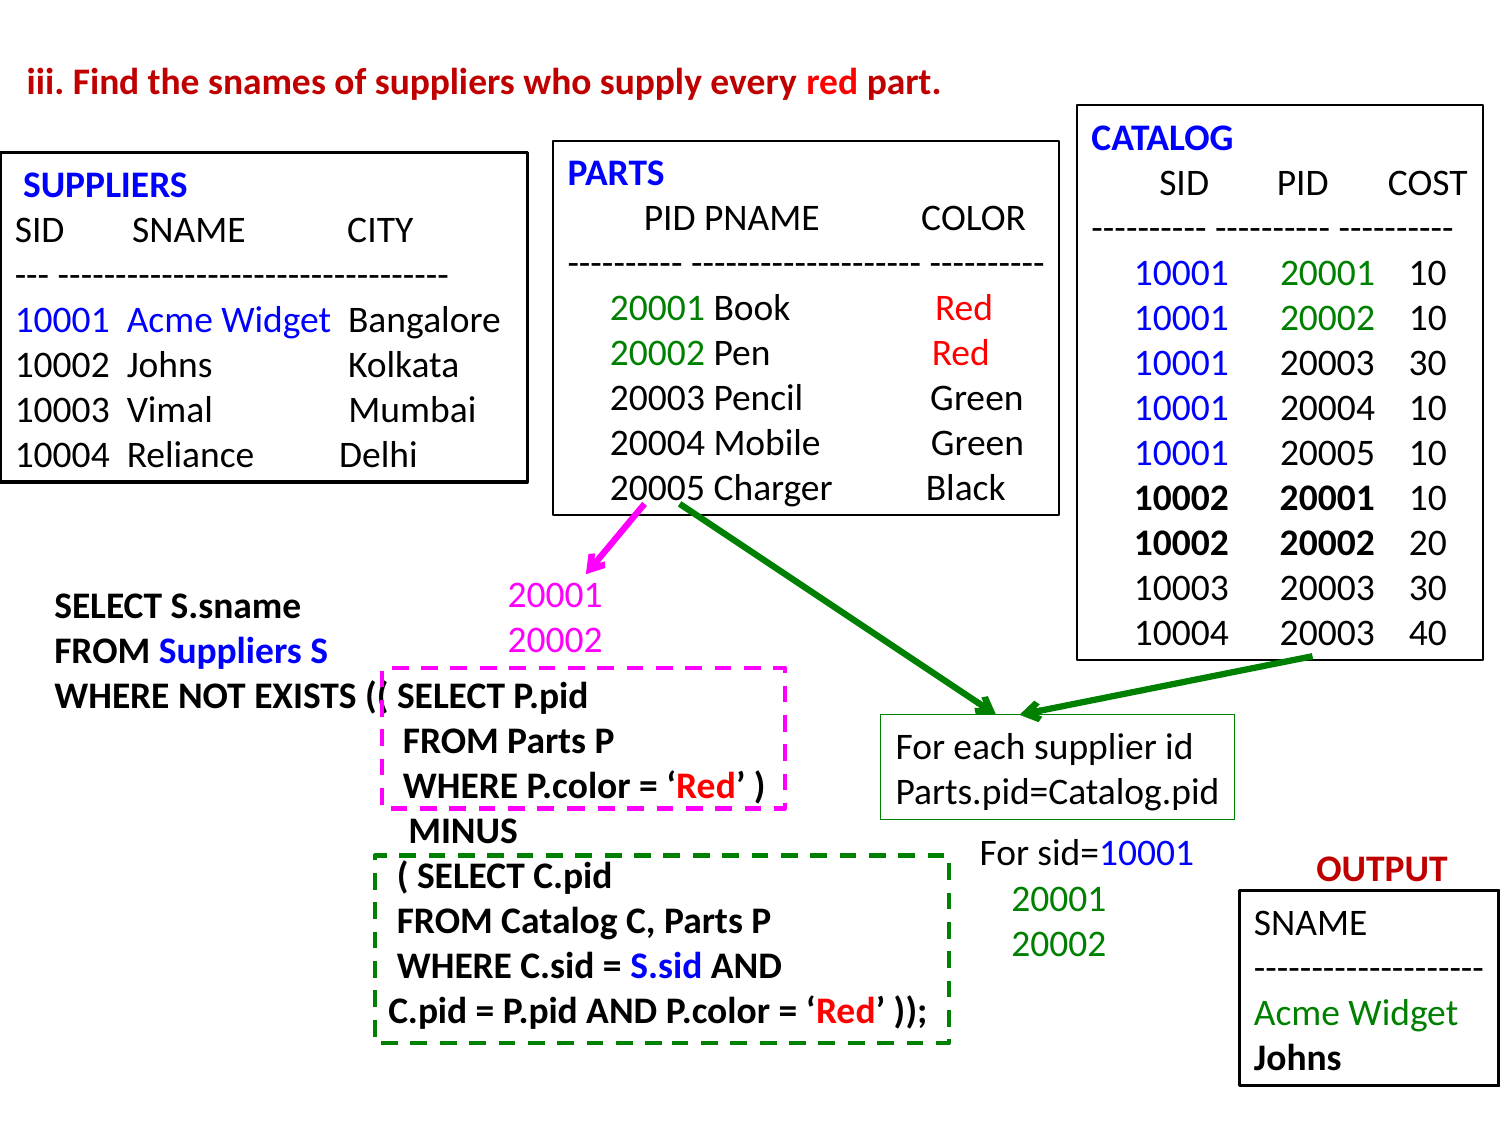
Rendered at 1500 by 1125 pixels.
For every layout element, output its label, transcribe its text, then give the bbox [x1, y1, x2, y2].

text_box [373, 853, 951, 1045]
text_box OUTPUT [1301, 836, 1463, 897]
text_box 20001 20002 [492, 562, 618, 668]
text_box PARTS PID PNAME COLOR ---------- -------------------- ---------- 20001 Book Red 20002 Pen Red 20003 Pencil Green 20004 Mobile Green 20005 Charger Black [552, 140, 1060, 516]
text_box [1019, 655, 1313, 716]
text_box iii. Find the snames of suppliers who supply every red part. [11, 49, 1463, 109]
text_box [579, 509, 651, 569]
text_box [679, 503, 997, 716]
text_box 20001 20002 [996, 880, 1122, 972]
text_box CATALOG SID PID COST ---------- ---------- ---------- 10001 20001 10 10001 20002 10 10001 20003 30 10001 20004 10 10001 20005 10 10002 20001 10 10002 20002 20 10003 20003 30 10004 20003 40 [1076, 105, 1484, 661]
text_box SELECT S.sname FROM Suppliers S WHERE NOT EXISTS (( SELECT P.pid FROM Parts P WHERE P.color = ‘Red’ ) MINUS ( SELECT C.pid FROM Catalog C, Parts P WHERE C.sid = S.sid AND C.pid = P.pid AND P.color = ‘Red’ )); [39, 574, 943, 1039]
text_box [380, 666, 787, 811]
text_box SNAME -------------------- Acme Widget Johns [1239, 890, 1499, 1086]
text_box For each supplier id Parts.pid=Catalog.pid [880, 714, 1235, 820]
text_box For sid=10001 [964, 820, 1218, 880]
text_box SUPPLIERS SID SNAME CITY --- ---------------------------------- 10001 Acme Widget Bangalore 10002 Johns Kolkata 10003 Vimal Mumbai 10004 Reliance Delhi [0, 152, 528, 483]
